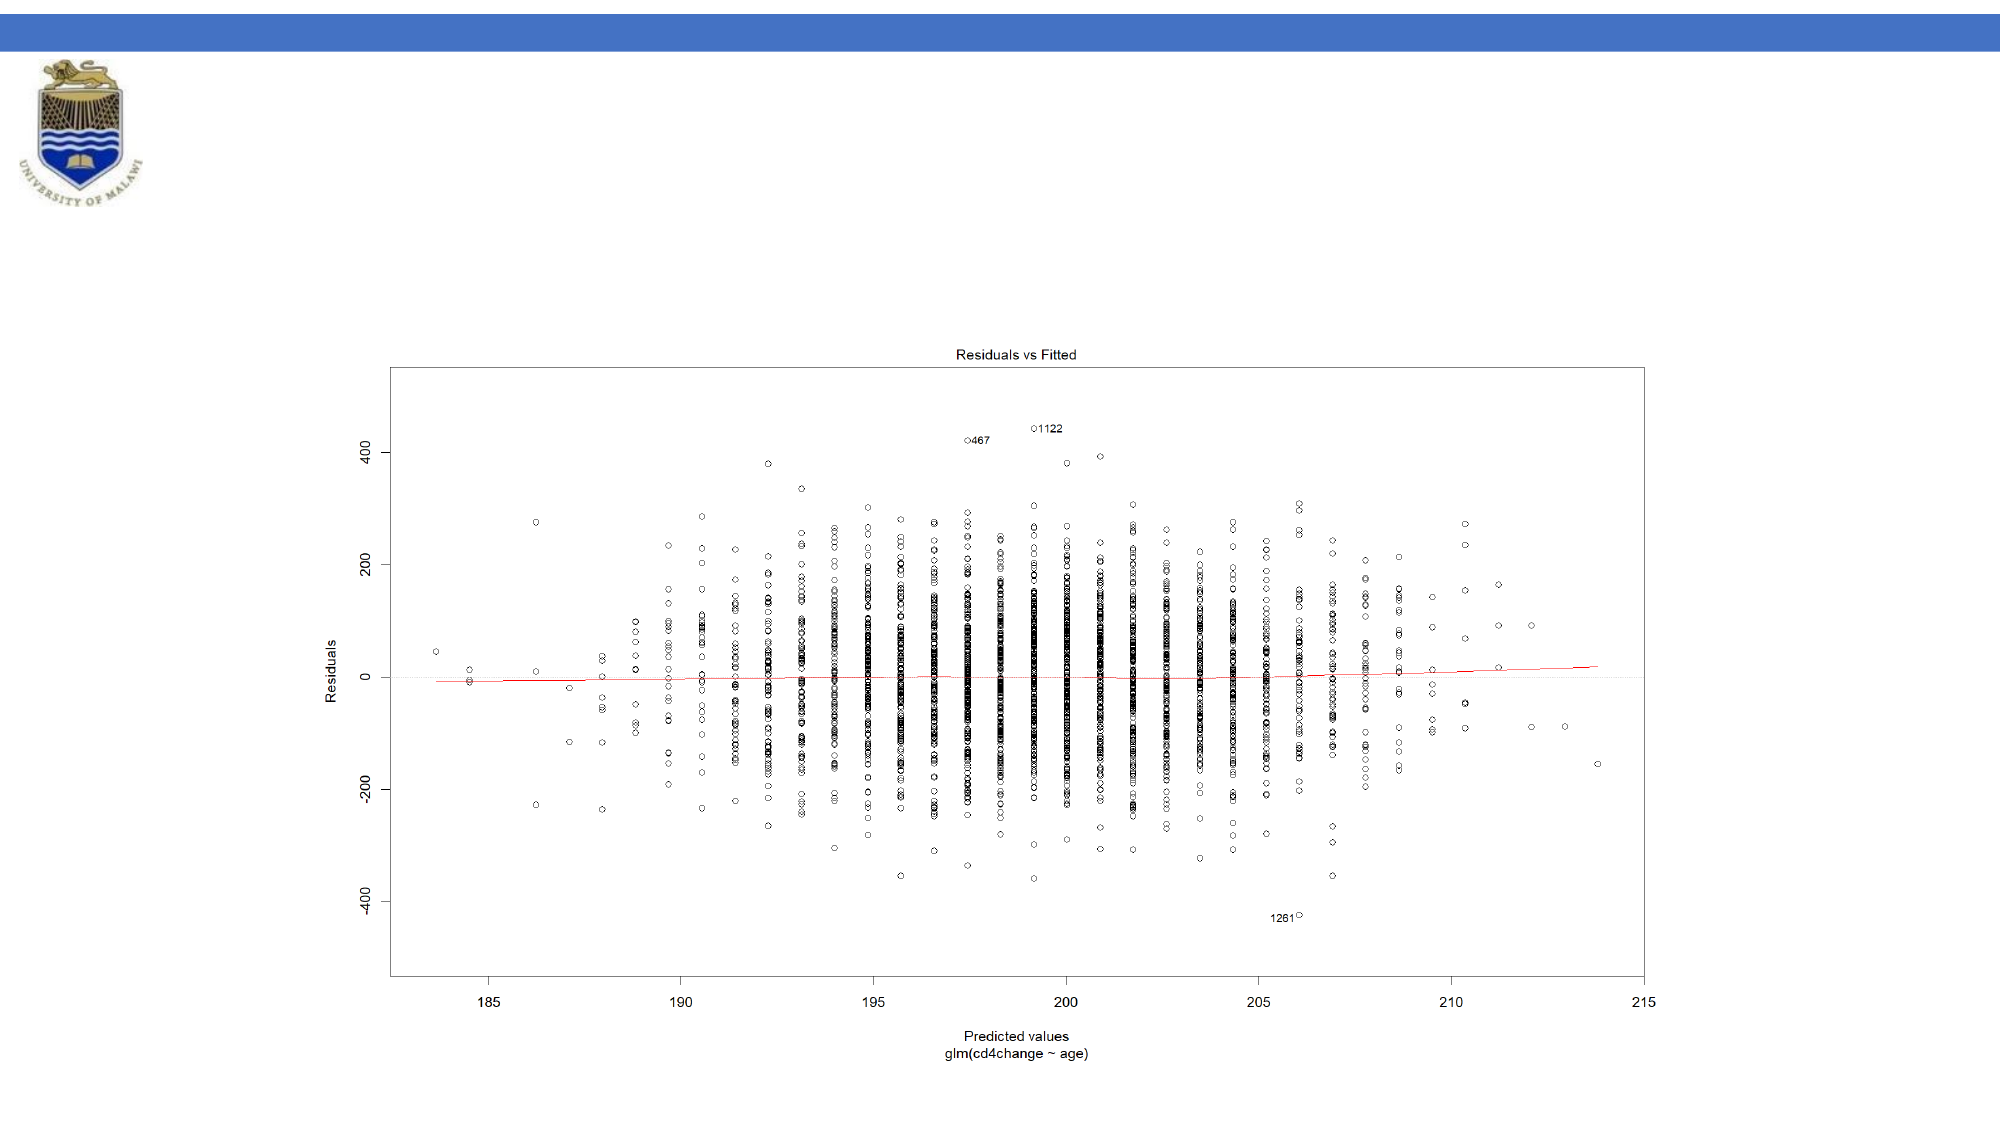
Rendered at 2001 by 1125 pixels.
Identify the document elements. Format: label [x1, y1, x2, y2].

picture [320, 297, 1680, 1063]
picture [19, 59, 143, 207]
